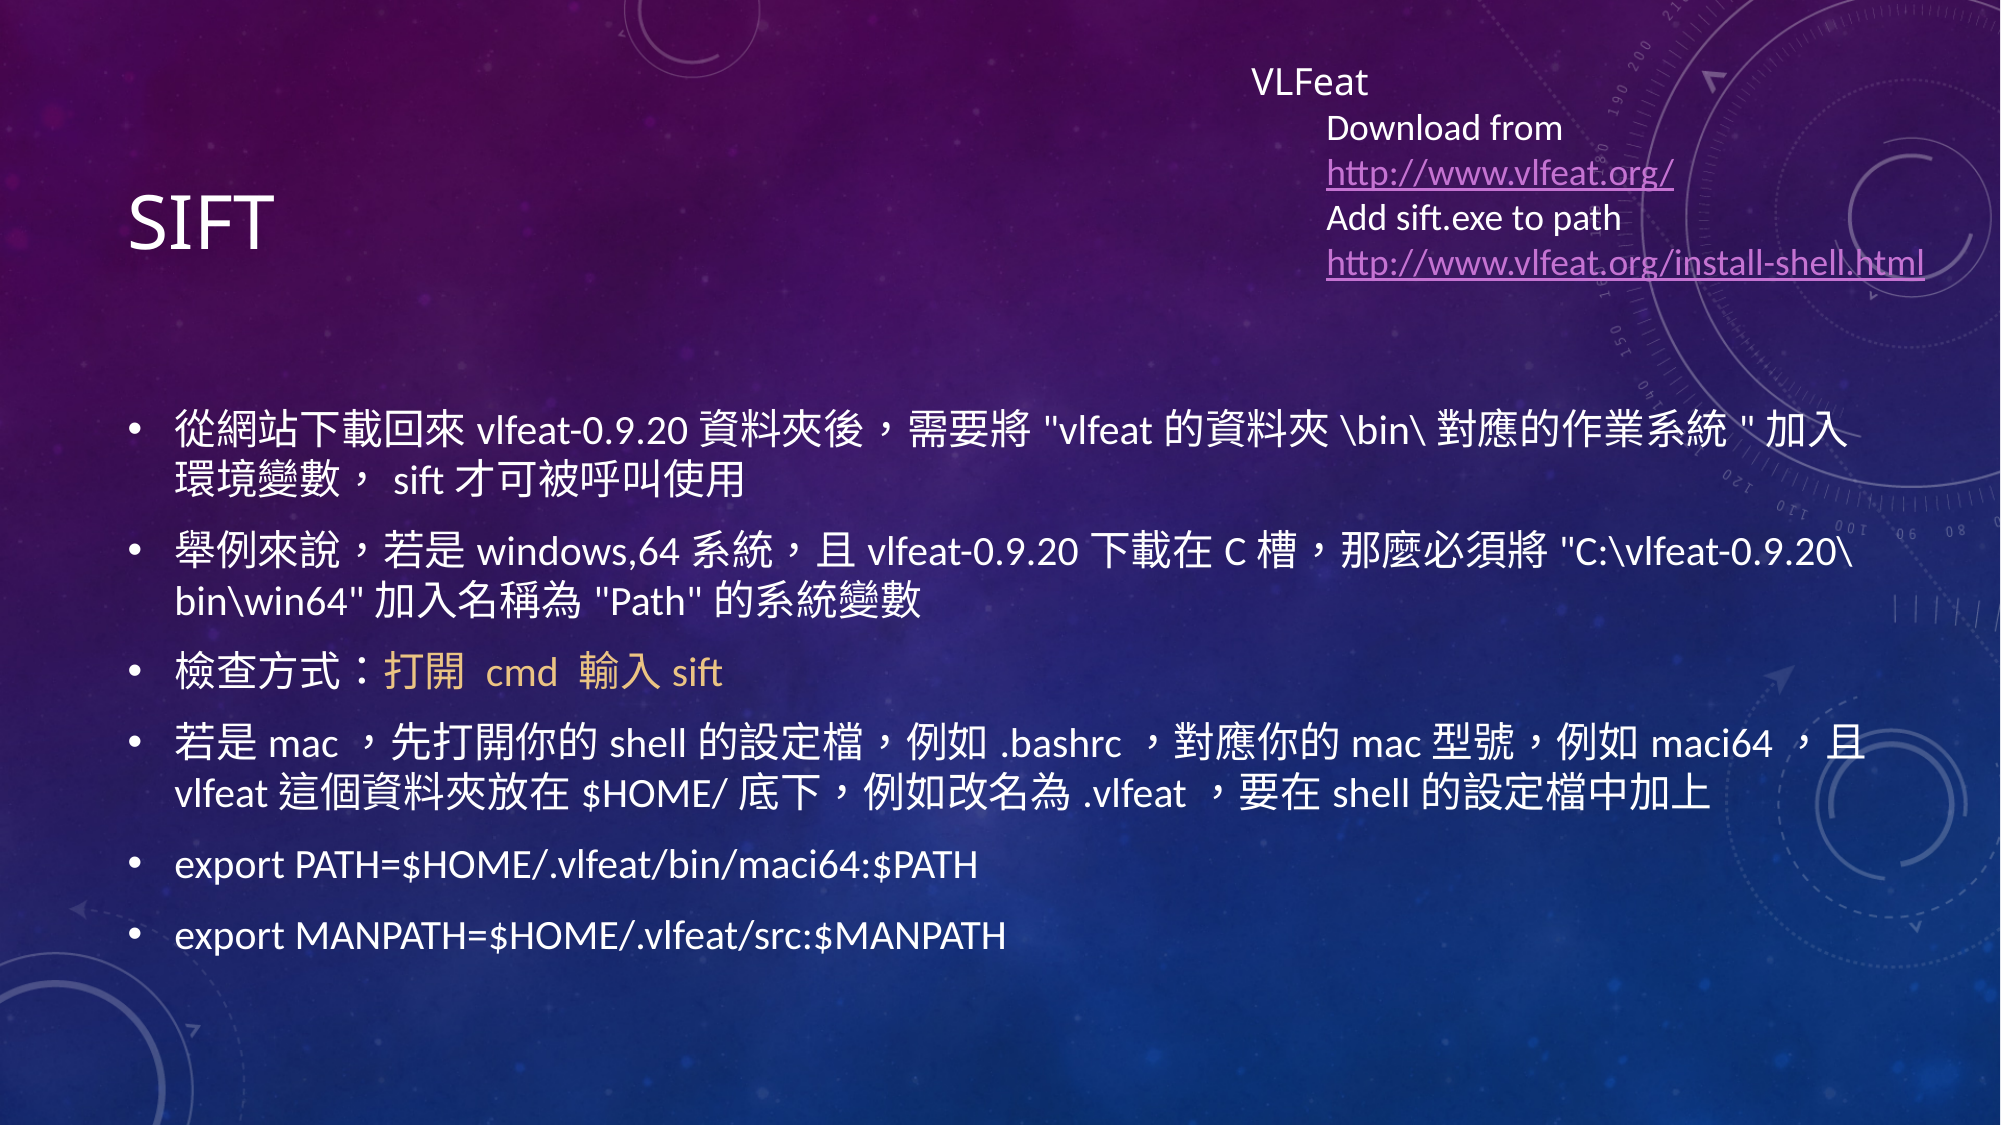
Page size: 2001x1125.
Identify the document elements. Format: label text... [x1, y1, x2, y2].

text_box VLFeat Download from http://www.vlfeat.org/ Add sift.exe to path http://www.vlfeat.org/install-shell.html [1236, 51, 1975, 336]
list 從網站下載回來vlfeat-0.9.20資料夾後，需要將"vlfeat的資料夾\bin\對應的作業系統"加入環境變數，sift才可被呼叫使用 舉例來說，若是windows,64系統，且vlfeat-0.9.20下載在C槽，那麼必須將"C:\vlfeat-0.9.20\bin\win64"加入名稱為"Path"的系統變數 檢查方式：打開 cmd 輸入sift 若是mac，先打開你的shell的設定檔，例如.bashrc，對應你的mac型號，例如maci64，且vlfeat這個資料夾放在$HOME/底下，例如改名為.vlfeat，要在shell的設定檔中加上 export PATH=$HOME/.vlfeat/bin/maci64:$PATH export MANPATH=$HOME/.vlfeat/src:$MANPATH [112, 351, 1890, 1010]
title SIFT [112, 99, 1775, 339]
picture [0, 0, 2001, 1125]
